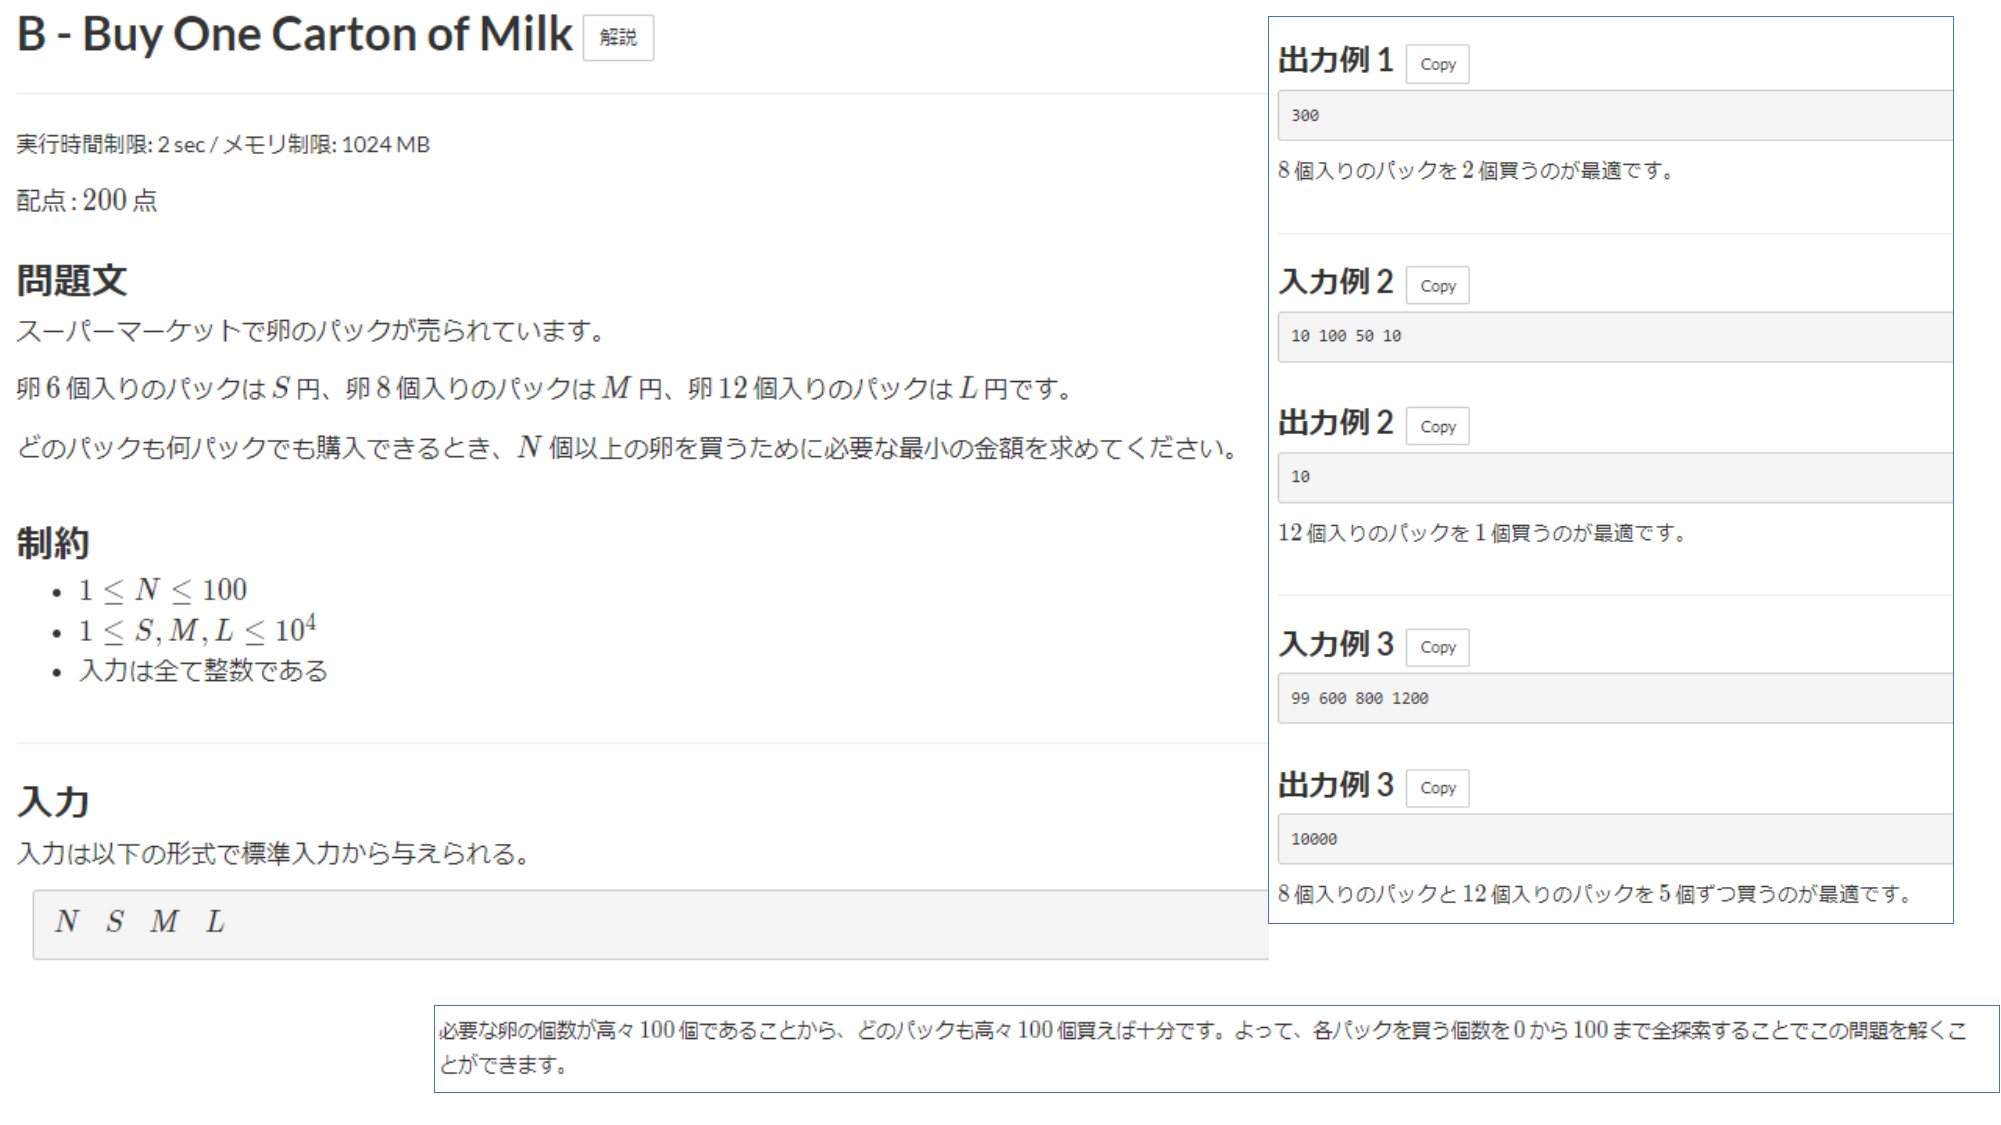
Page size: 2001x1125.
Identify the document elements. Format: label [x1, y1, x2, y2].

picture [0, 0, 1954, 965]
picture [434, 1005, 2000, 1093]
